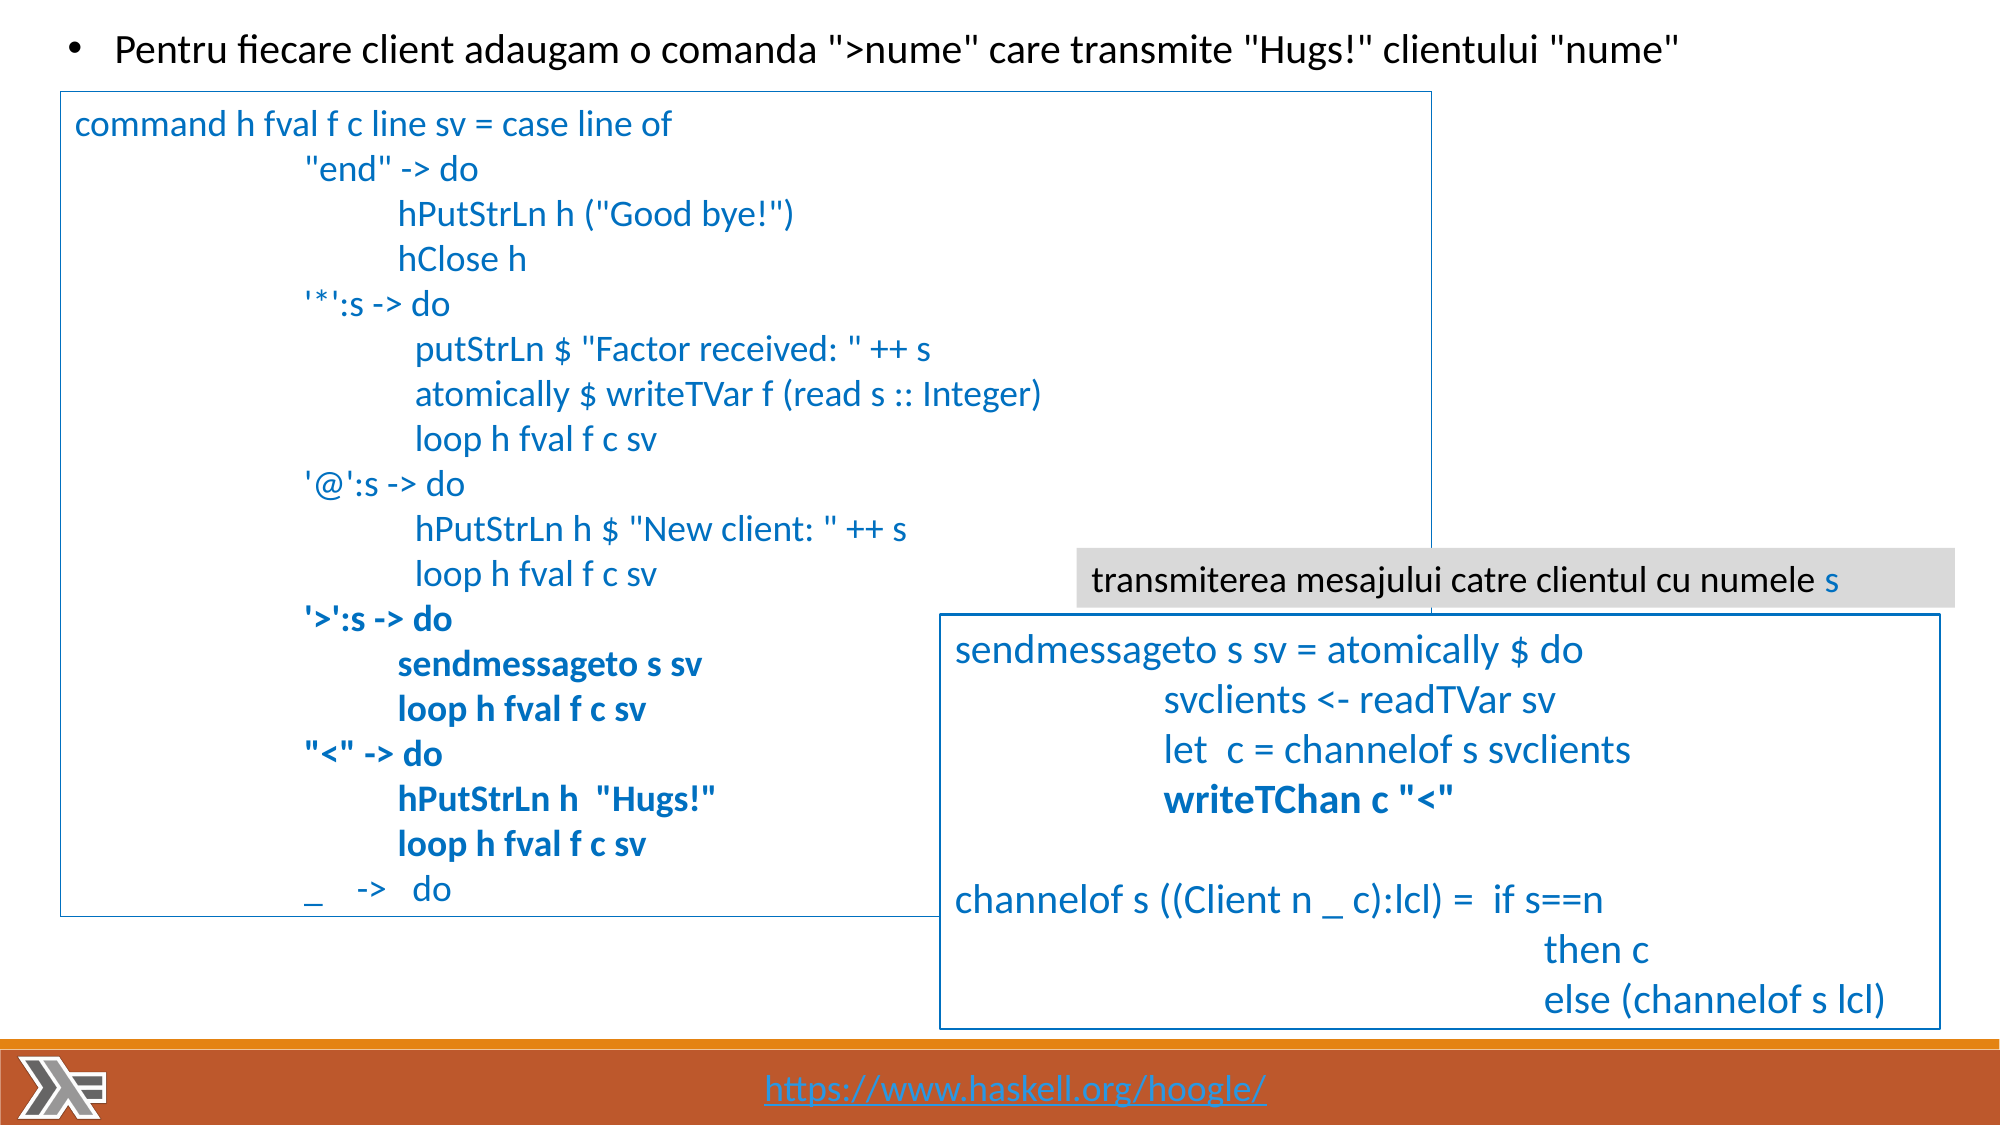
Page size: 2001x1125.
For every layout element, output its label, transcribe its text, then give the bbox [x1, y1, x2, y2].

text_box command h fval f c line sv = case line of "end" -> do hPutStrLn h ("Good bye!") hClose h '*':s -> do putStrLn $ "Factor received: " ++ s atomically $ writeTVar f (read s :: Integer) loop h fval f c sv '@':s -> do hPutStrLn h $ "New client: " ++ s loop h fval f c sv '>':s -> do sendmessageto s sv loop h fval f c sv "<" -> do hPutStrLn h "Hugs!" loop h fval f c sv _ -> do [60, 91, 1432, 917]
text_box transmiterea mesajului catre clientul cu numele s [1076, 547, 1955, 608]
text_box sendmessageto s sv = atomically $ do svclients <- readTVar sv let c = channelof s svclients writeTChan c "<" channelof s ((Client n _ c):lcl) = if s==n then c else (channelof s lcl) [939, 613, 1941, 1030]
text_box Pentru fiecare client adaugam o comanda ">nume" care transmite "Hugs!" clientului "nume" [52, 14, 1706, 80]
picture [6, 1032, 117, 1125]
